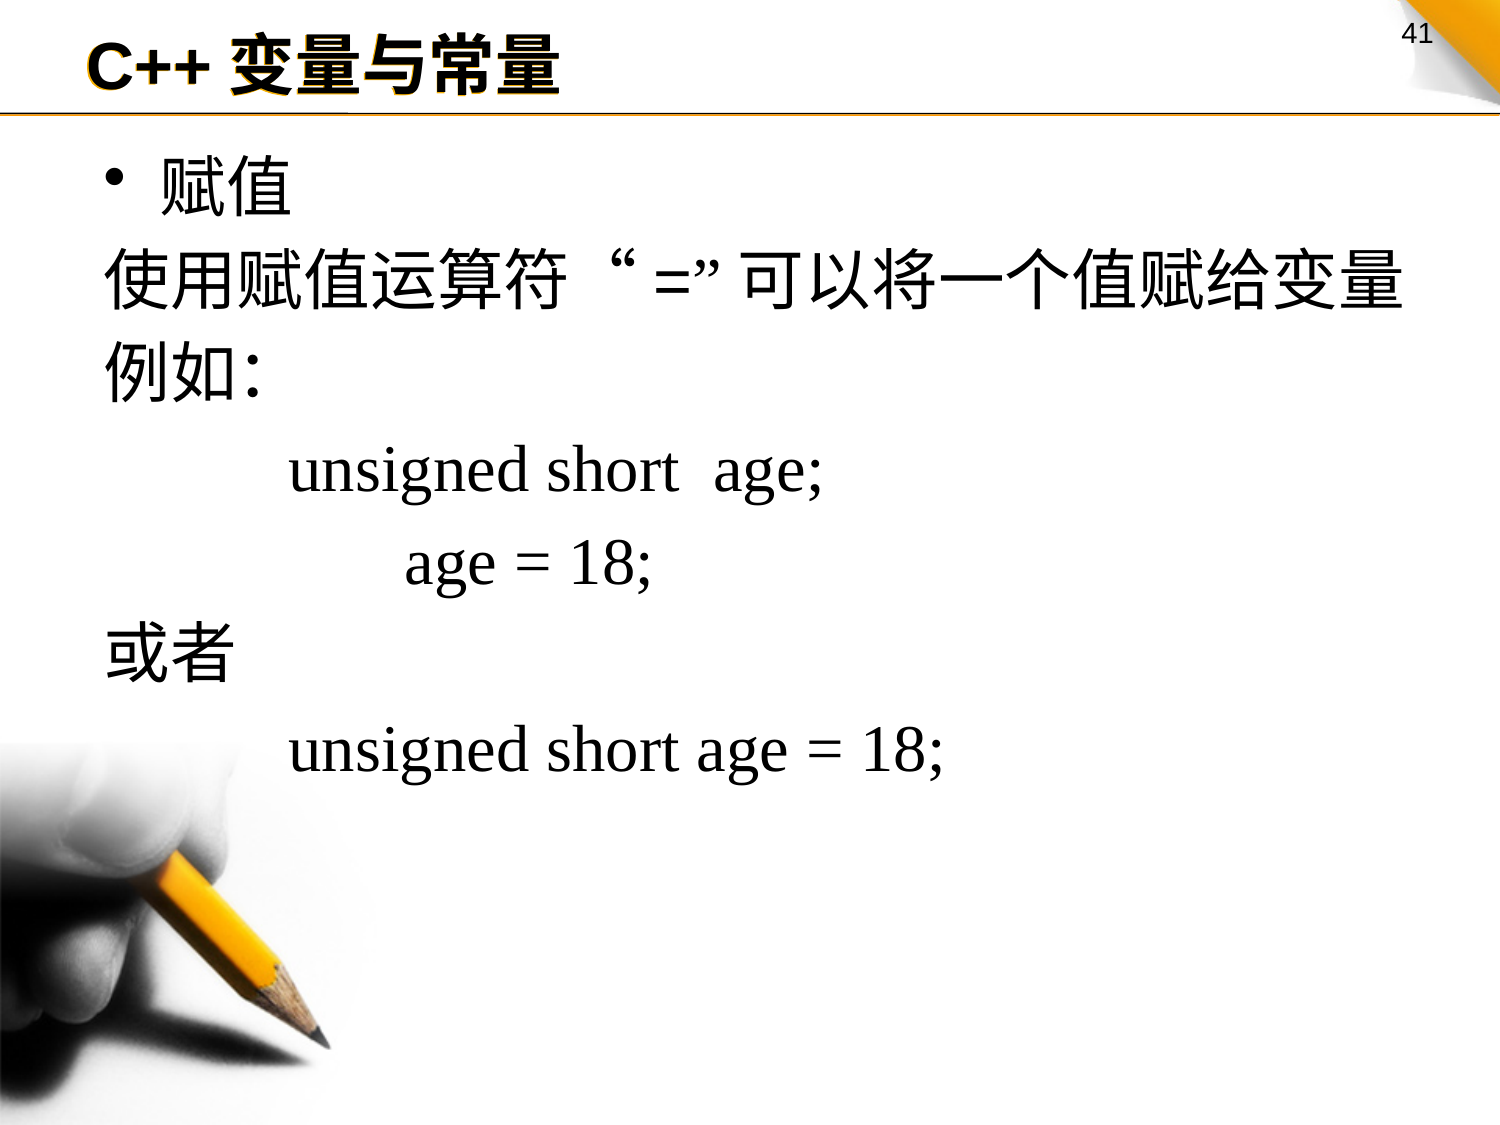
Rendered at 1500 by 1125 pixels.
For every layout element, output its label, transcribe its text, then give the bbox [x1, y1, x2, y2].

text_box C++变量与常量 [71, 15, 578, 111]
picture [0, 116, 1500, 1125]
list 赋值 使用赋值运算符“=”可以将一个值赋给变量 例如： unsigned short age; age = 18; 或者 unsigned short age = 18; [88, 137, 1436, 868]
picture [0, 0, 1500, 112]
